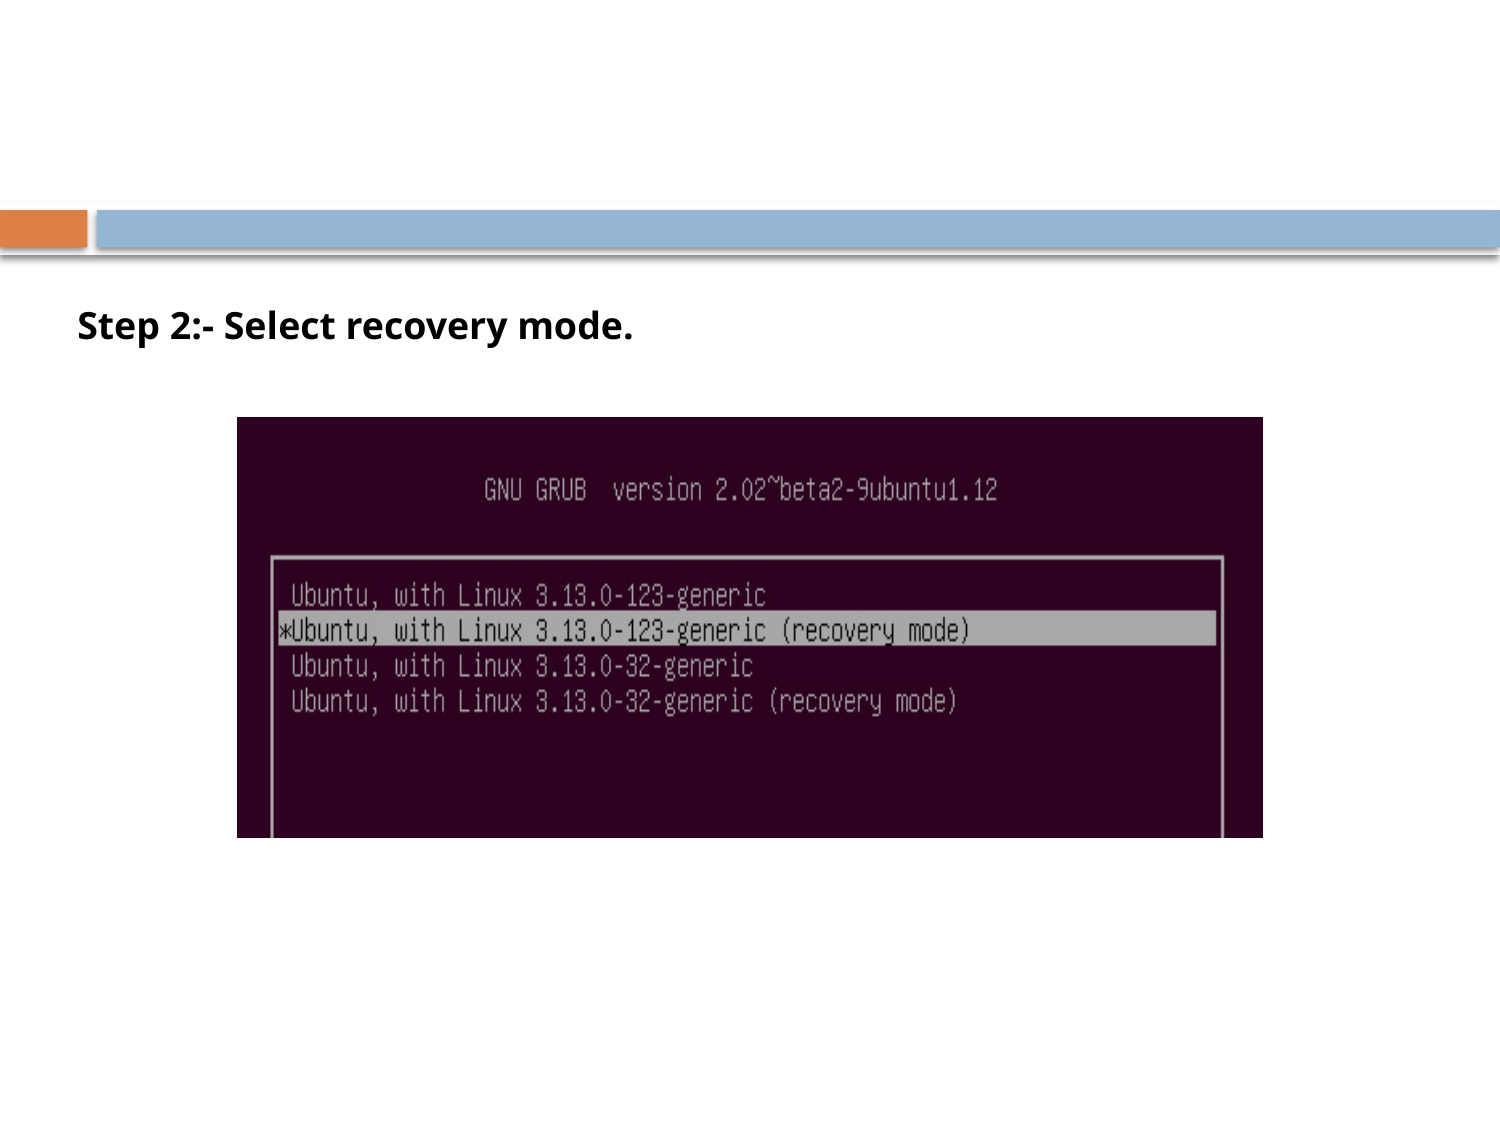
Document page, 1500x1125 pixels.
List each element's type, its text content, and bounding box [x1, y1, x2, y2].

text_box Step 2:- Select recovery mode. [62, 249, 1438, 355]
picture [237, 416, 1263, 838]
